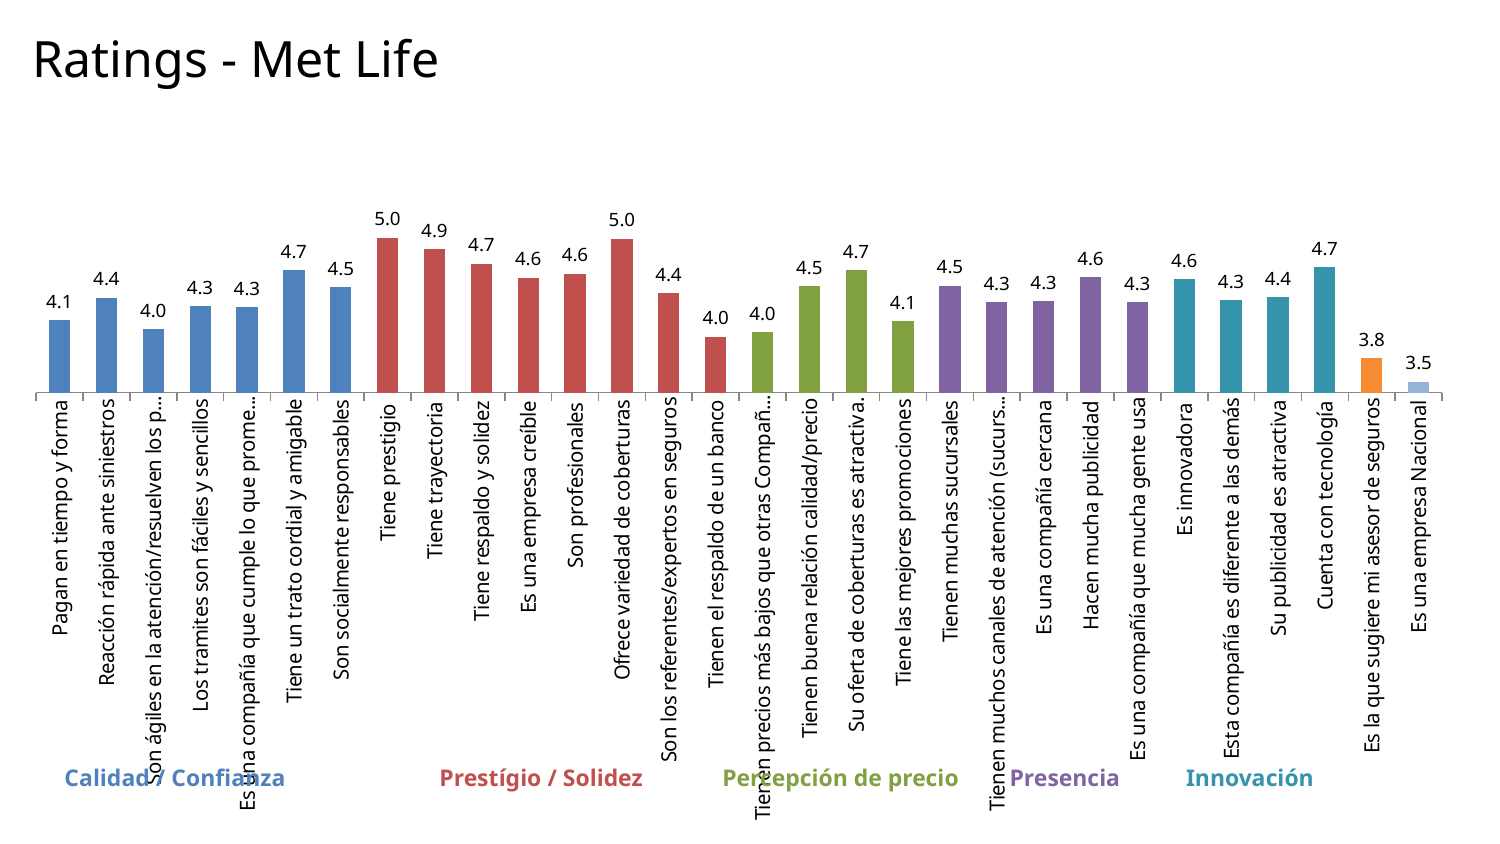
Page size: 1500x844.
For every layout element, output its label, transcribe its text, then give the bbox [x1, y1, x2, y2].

chart [35, 88, 1467, 822]
title Ratings - Met Life [17, 20, 1500, 127]
